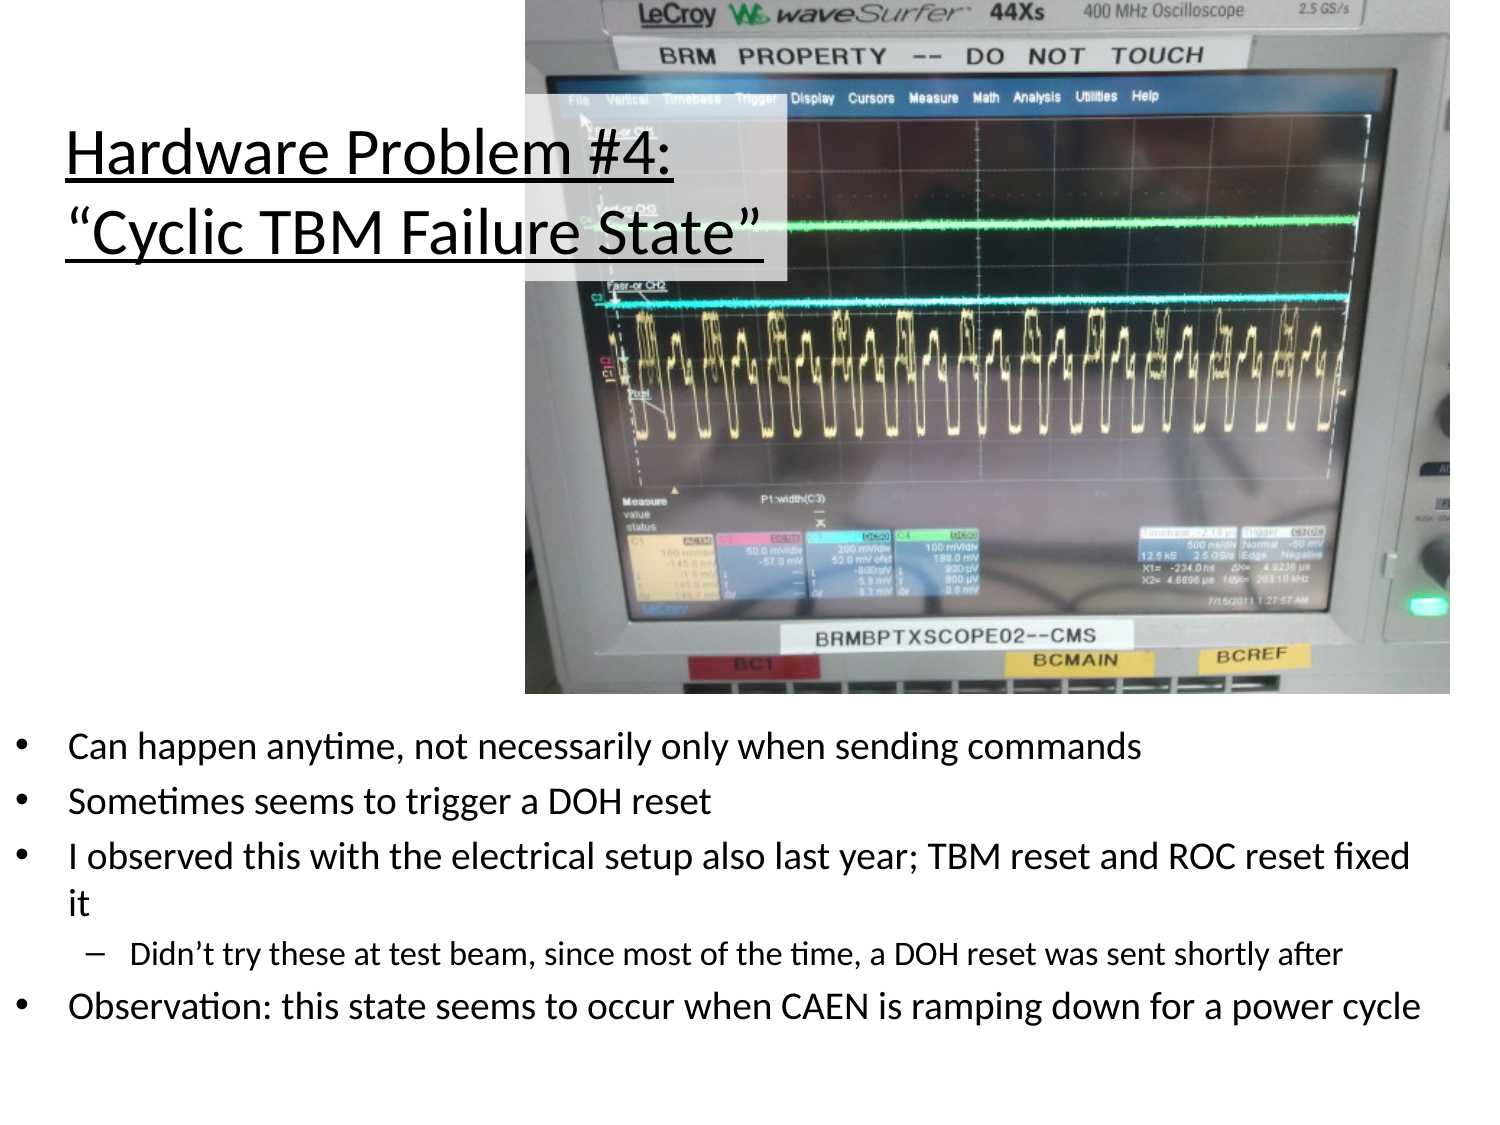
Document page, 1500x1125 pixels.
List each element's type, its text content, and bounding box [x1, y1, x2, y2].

title Hardware Problem #4: “Cyclic TBM Failure State” [50, 93, 519, 282]
list Can happen anytime, not necessarily only when sending commands Sometimes seems to trigger a DOH reset I observed this with the electrical setup also last year; TBM reset and ROC reset fixed it Didn’t try these at test beam, since most of the time, a DOH reset was sent shortly after Observation: this state seems to occur when CAEN is ramping down for a power cycle [0, 712, 1450, 1088]
picture [524, 0, 1451, 694]
